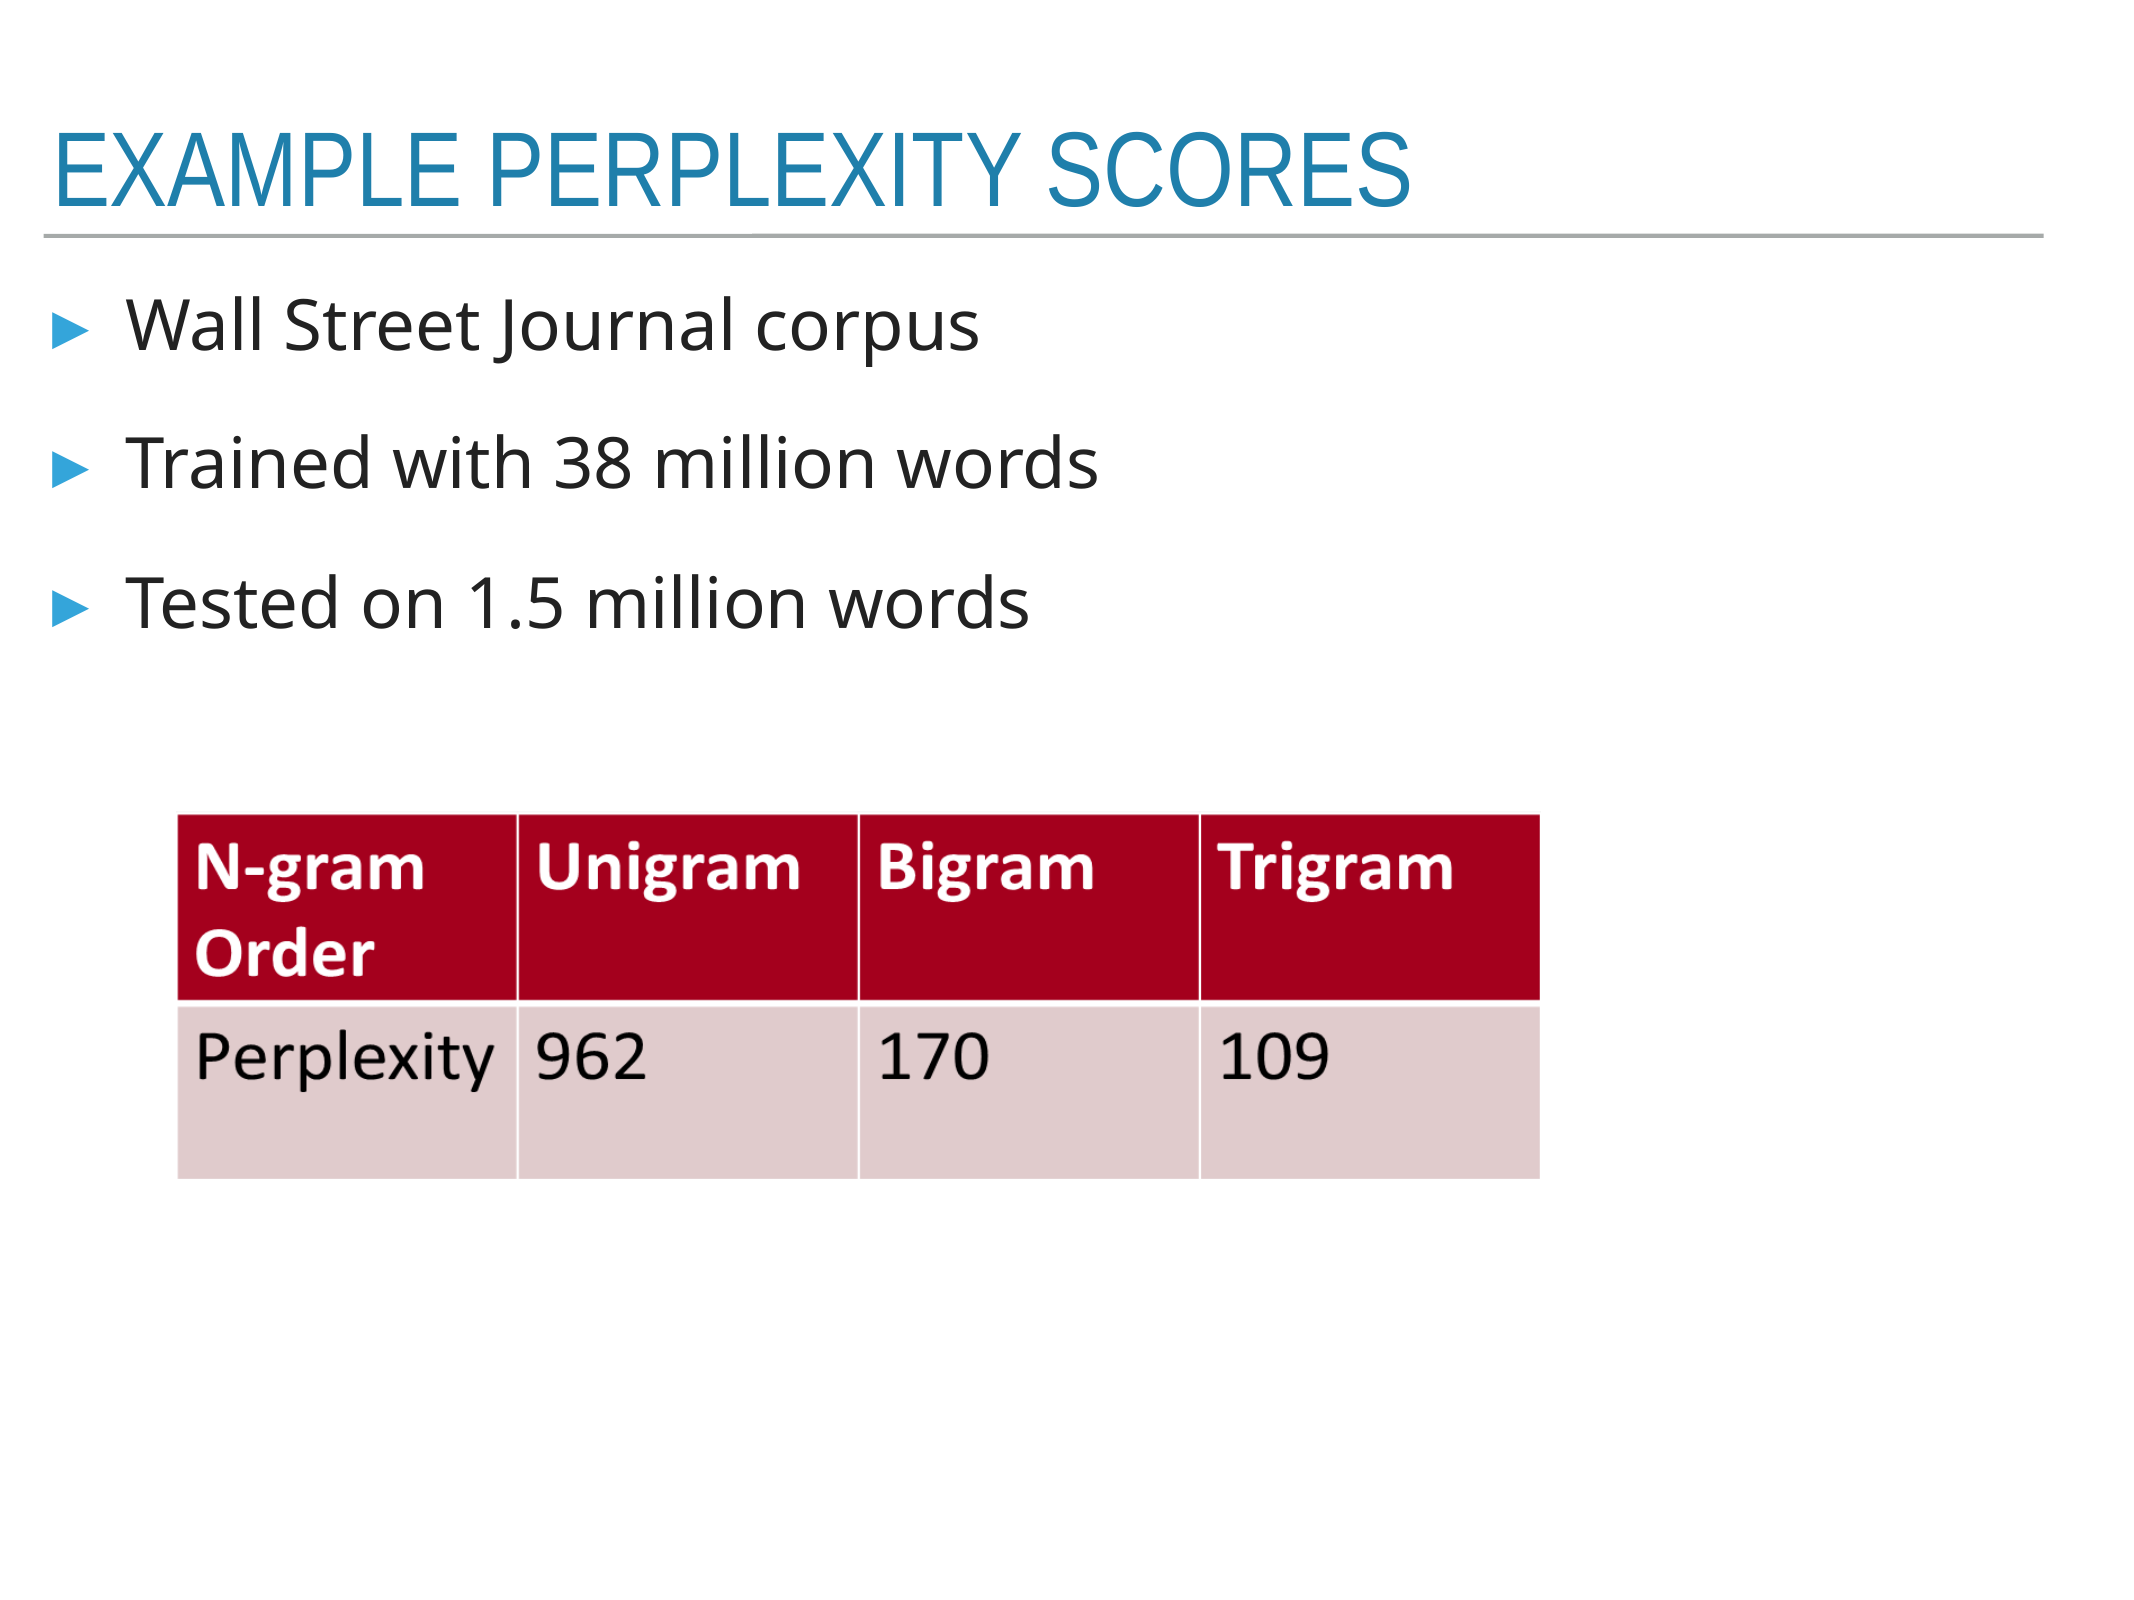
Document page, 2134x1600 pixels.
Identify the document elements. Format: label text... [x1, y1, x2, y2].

text_box [180, 632, 1581, 1180]
list Wall Street Journal corpus Trained with 38 million words Tested on 1.5 million words [43, 270, 2045, 1551]
picture [175, 799, 1541, 1180]
title Example perplexity scores [43, 116, 2045, 236]
